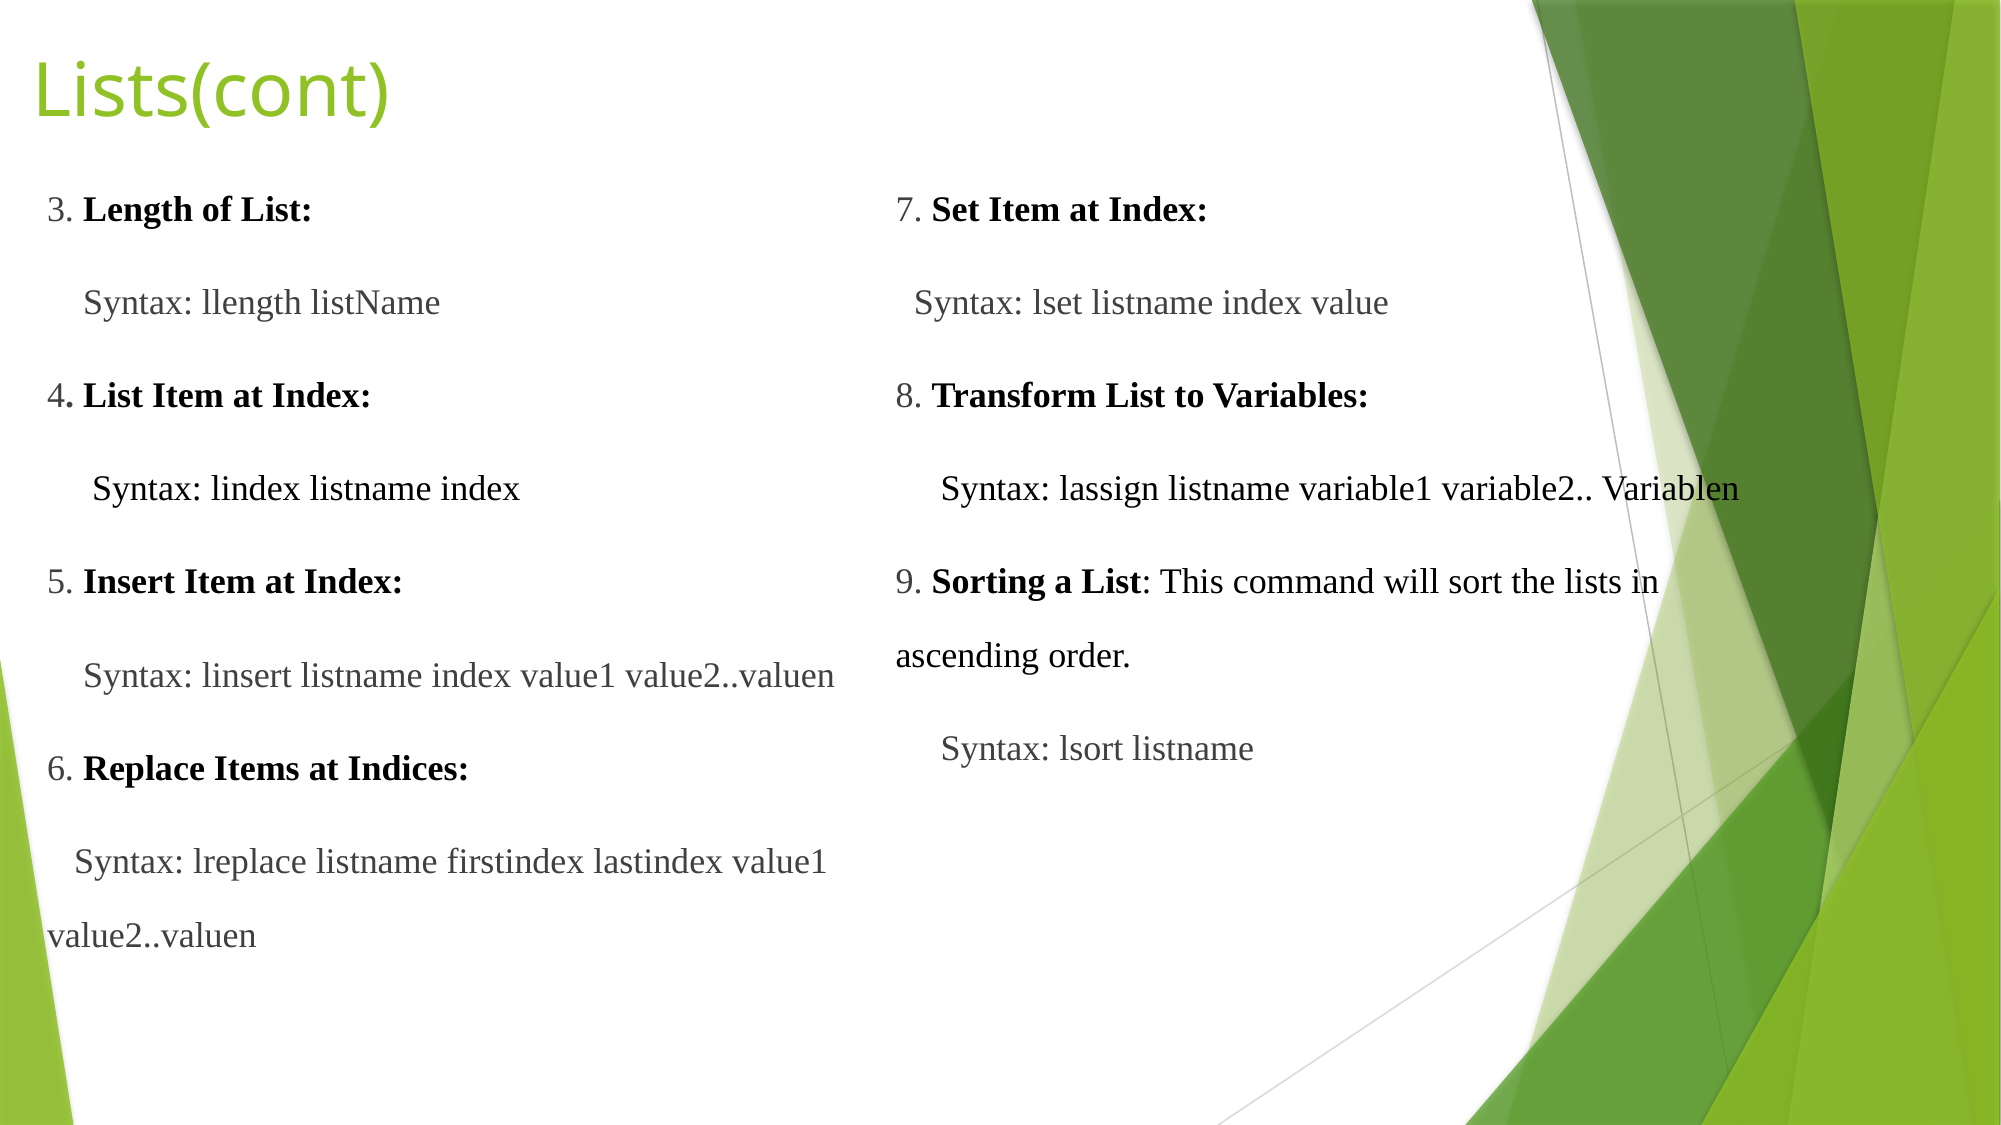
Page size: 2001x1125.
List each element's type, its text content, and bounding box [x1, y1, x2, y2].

list 3. Length of List: Syntax: llength listName 4. List Item at Index: Syntax: lindex listname index 5. Insert Item at Index: Syntax: linsert listname index value1 value2..valuen 6. Replace Items at Indices: Syntax: lreplace listname firstindex lastindex value1 value2..valuen 7. Set Item at Index: Syntax: lset listname index value 8. Transform List to Variables: Syntax: lassign listname variable1 variable2.. Variablen 9. Sorting a List: This command will sort the lists in ascending order. Syntax: lsort listname [32, 147, 1760, 1064]
title Lists(cont) [17, 34, 1428, 148]
